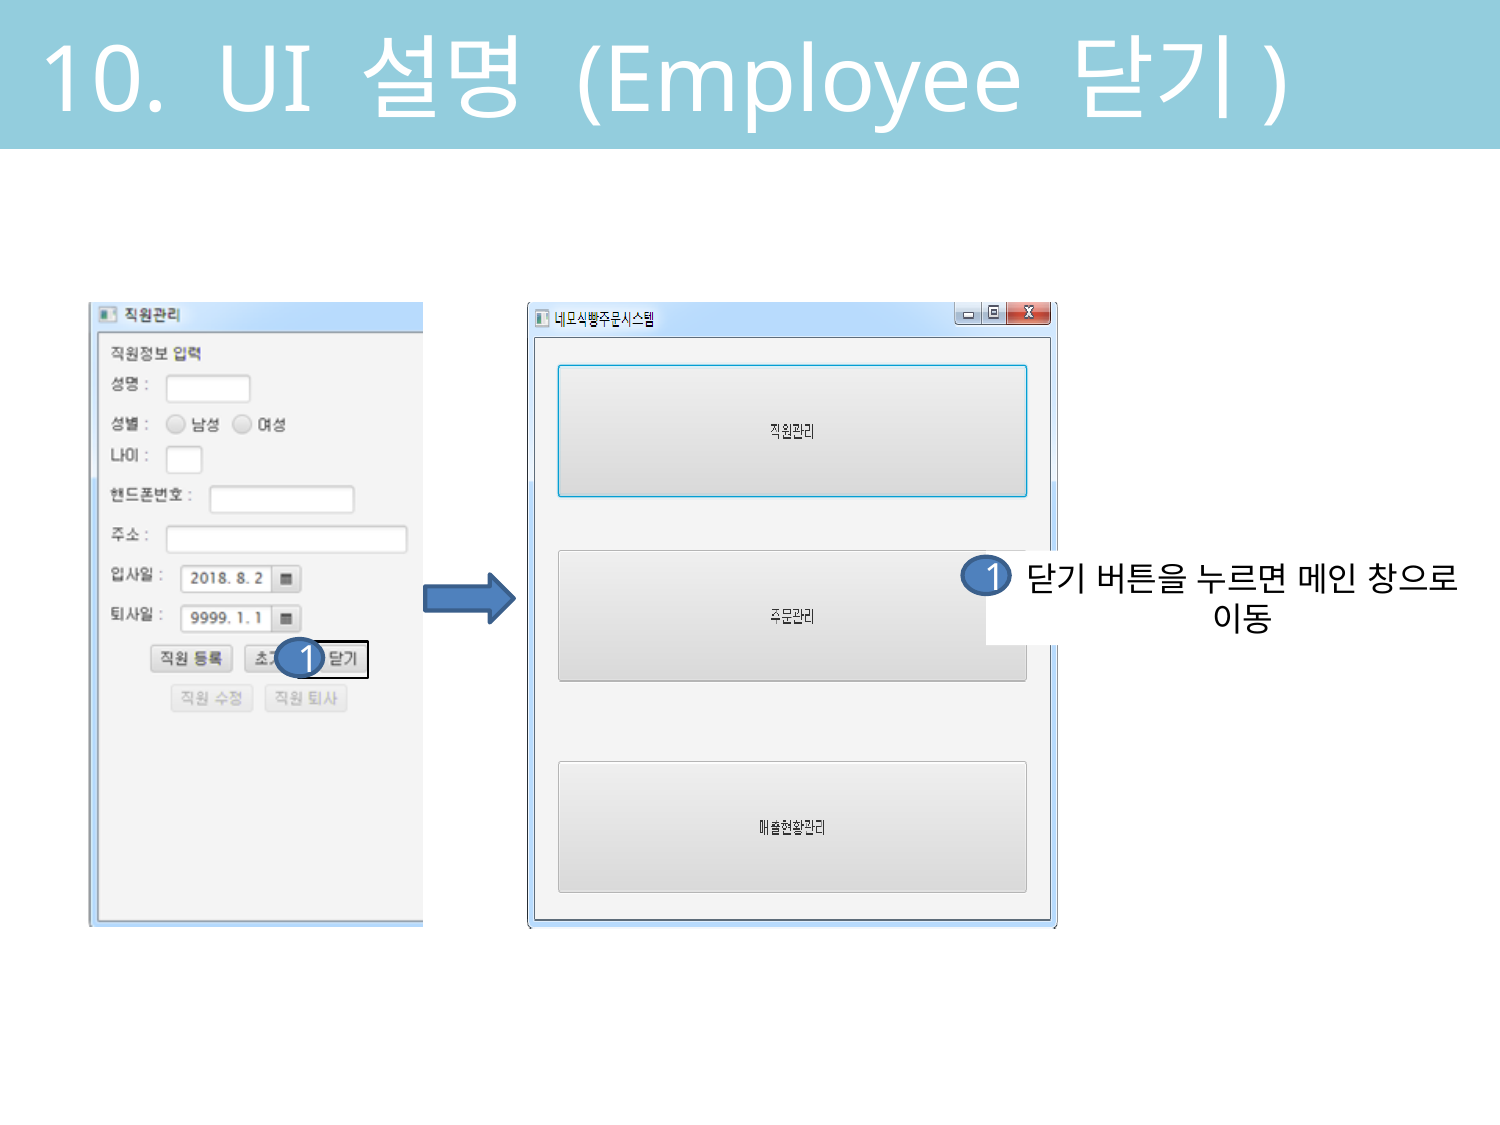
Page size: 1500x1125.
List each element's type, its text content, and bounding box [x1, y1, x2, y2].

picture [525, 302, 1058, 929]
text_box [429, 572, 516, 625]
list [88, 302, 424, 927]
title 10. UI 설명 (Employee 닫기) [0, 0, 1500, 149]
text_box 닫기 버튼을 누르면 메인 창으로 이동 [1063, 550, 1500, 646]
